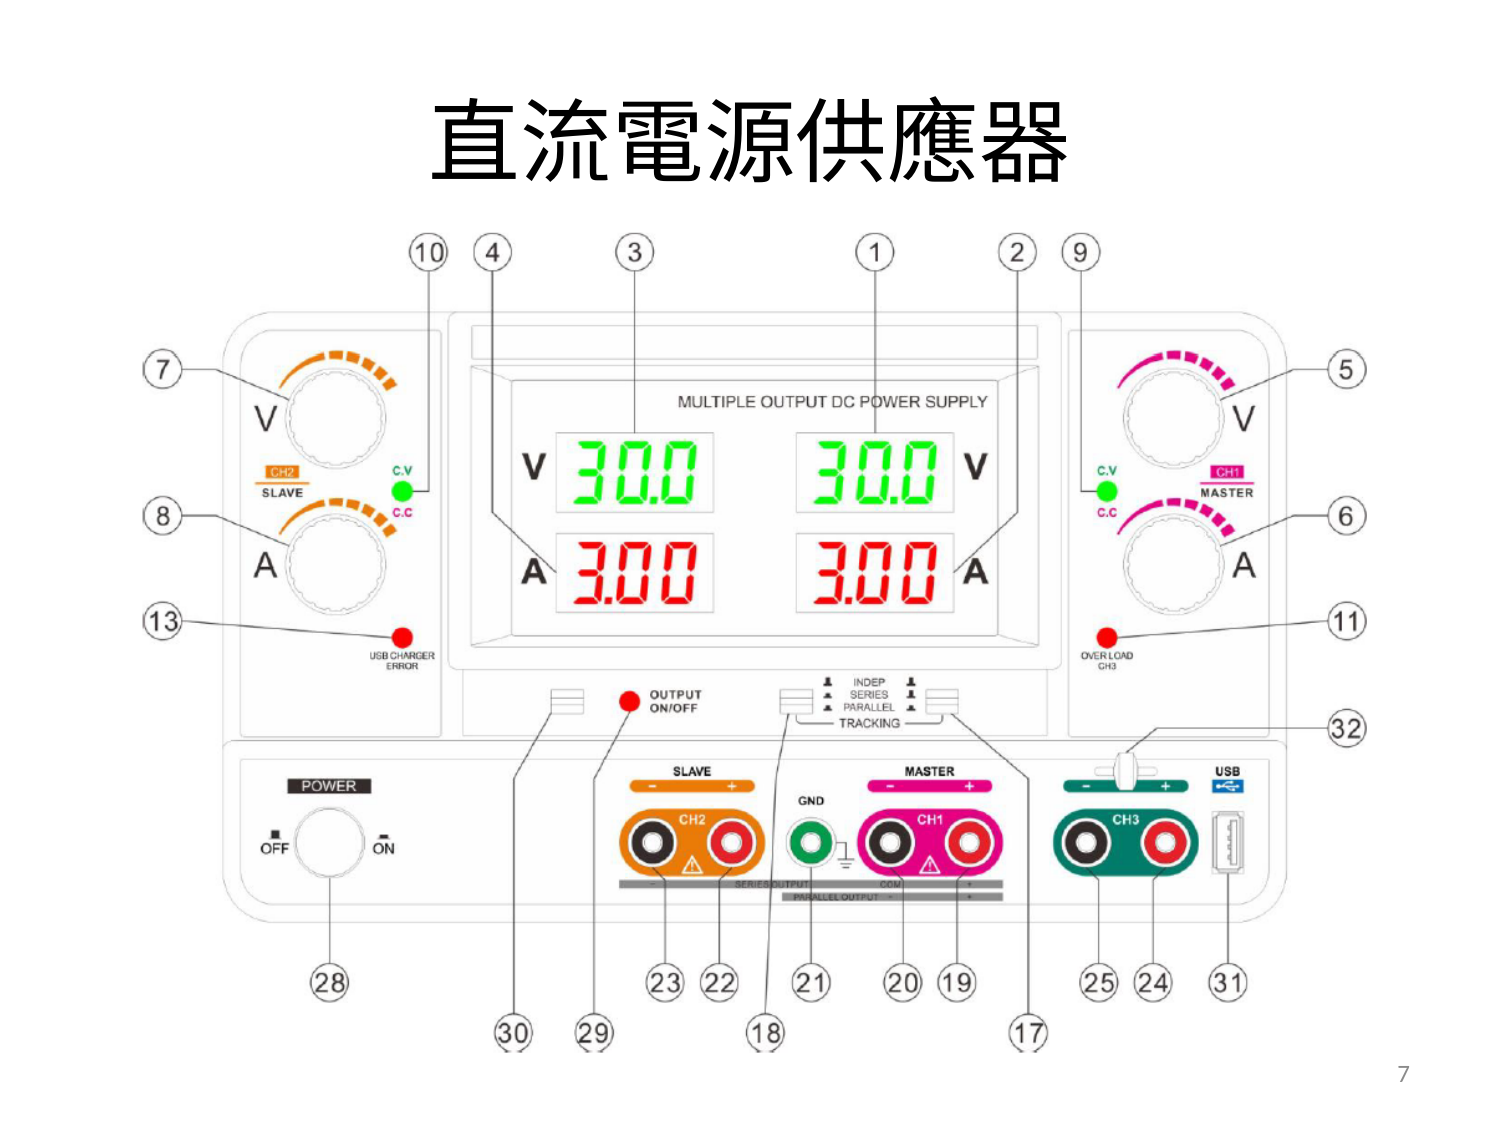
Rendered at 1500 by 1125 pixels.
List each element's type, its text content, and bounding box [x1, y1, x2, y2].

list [123, 223, 1389, 1059]
slide_number 7 [1074, 1042, 1425, 1103]
title 直流電源供應器 [75, 45, 1425, 233]
